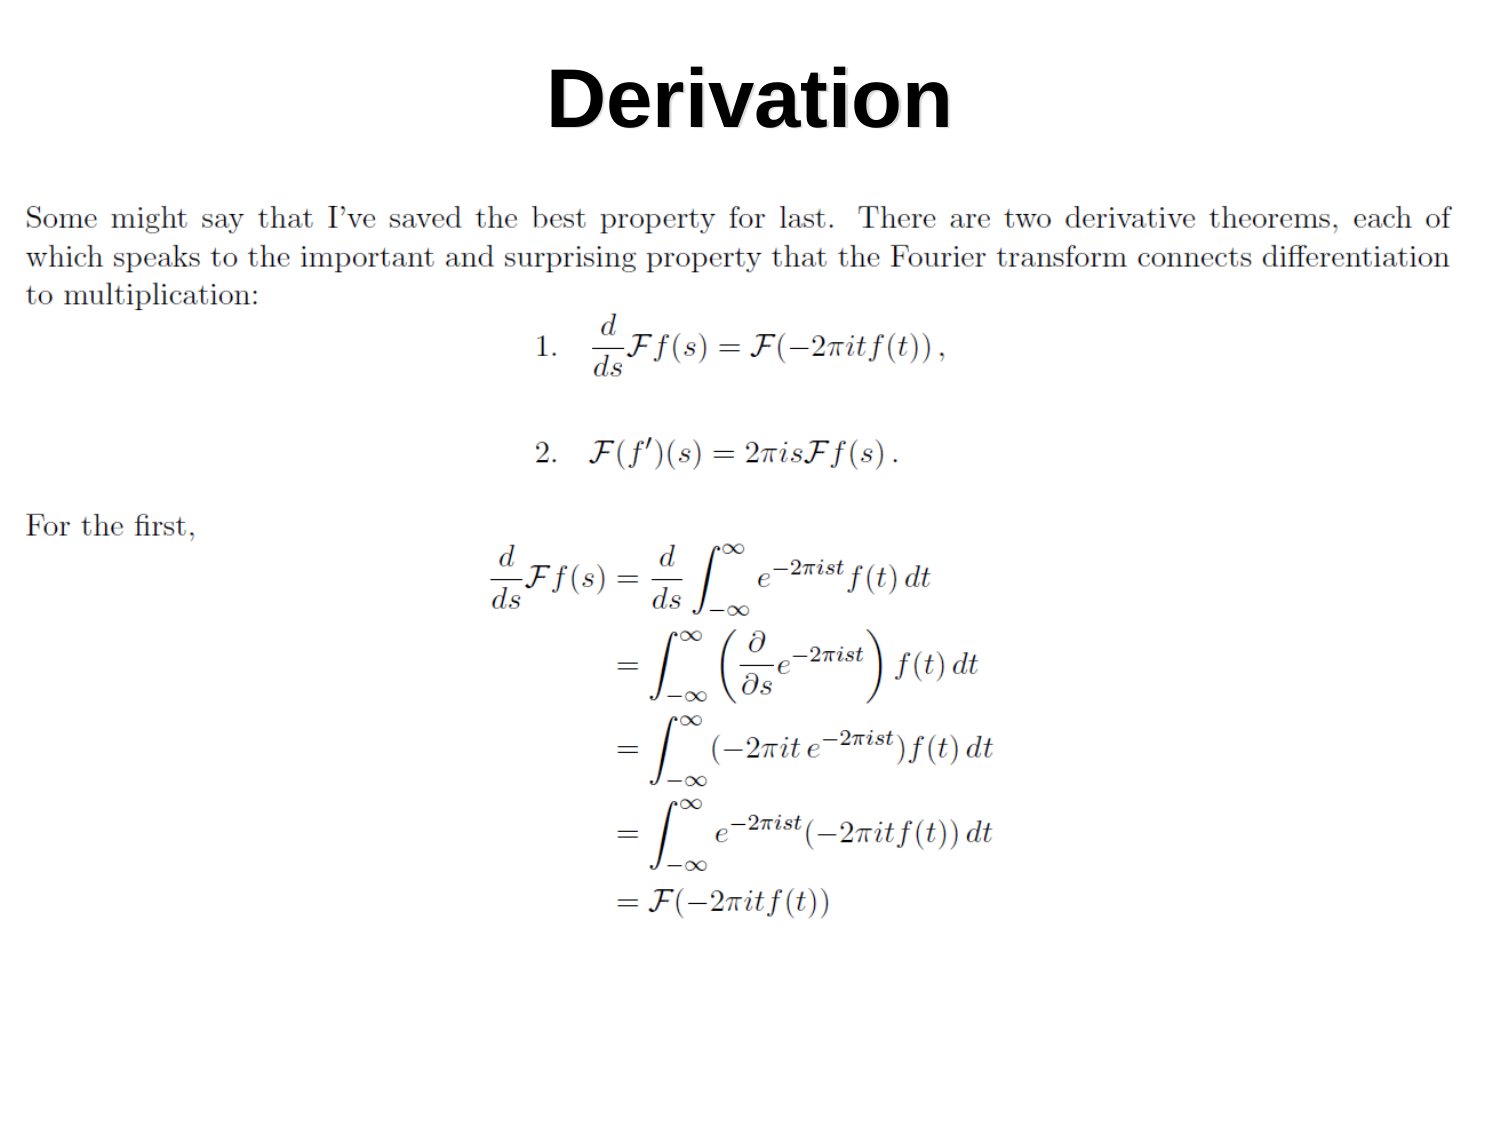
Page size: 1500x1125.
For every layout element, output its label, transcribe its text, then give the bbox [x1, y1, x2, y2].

picture [0, 190, 1500, 935]
title Derivation [24, 24, 1476, 163]
